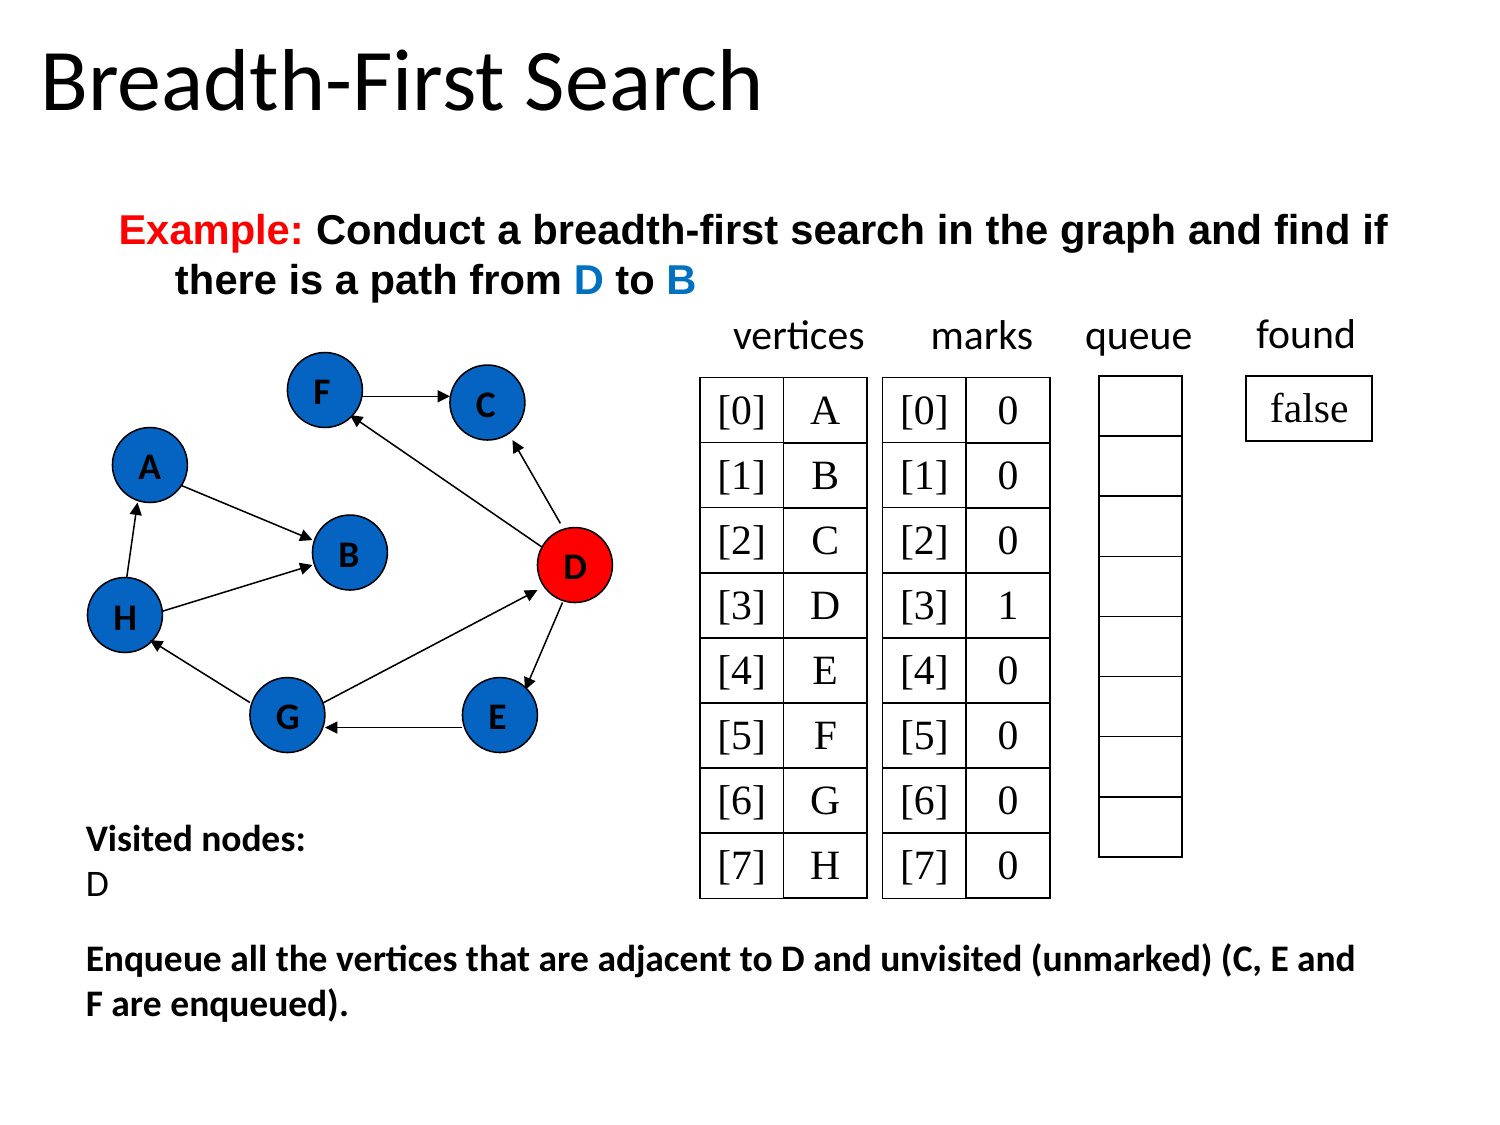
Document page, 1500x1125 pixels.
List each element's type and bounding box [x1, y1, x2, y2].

table_cell [784, 574, 866, 637]
table_cell [784, 704, 866, 767]
table_cell [701, 574, 783, 637]
table_cell [1100, 677, 1181, 736]
table_cell [1100, 617, 1181, 676]
table_cell [784, 509, 866, 572]
table_cell [784, 639, 866, 702]
table_header [784, 378, 866, 442]
table_cell [1100, 798, 1181, 856]
table_cell [967, 509, 1049, 572]
table_cell [967, 574, 1049, 637]
table_cell [1100, 437, 1181, 495]
table_cell [1100, 737, 1181, 796]
table_header [1247, 377, 1371, 440]
table_cell [784, 444, 866, 507]
table_cell [701, 769, 783, 832]
table_cell [967, 444, 1049, 507]
table_cell [784, 769, 866, 832]
text_box [87, 352, 613, 753]
table_cell [883, 769, 965, 832]
table_cell [967, 704, 1049, 767]
table_cell [883, 508, 965, 572]
text_box [70, 806, 663, 912]
table_cell [967, 639, 1049, 702]
table_cell [701, 508, 783, 572]
table_cell [701, 704, 783, 767]
text_box [70, 926, 1388, 1032]
table_cell [883, 443, 965, 507]
table_header [967, 378, 1049, 442]
table_header [883, 378, 965, 442]
table_cell [883, 704, 965, 767]
table_header [1100, 377, 1181, 435]
table_header [701, 378, 783, 442]
table_cell [701, 639, 783, 702]
table_cell [1100, 557, 1181, 616]
table_cell [883, 574, 965, 637]
text_box [103, 195, 1404, 365]
table_cell [883, 834, 965, 898]
table_cell [701, 443, 783, 507]
table_cell [883, 639, 965, 702]
table_cell [701, 834, 783, 898]
table_cell [1100, 497, 1181, 556]
table_cell [967, 769, 1049, 832]
table_cell [967, 834, 1049, 897]
title [25, 26, 1469, 138]
table_cell [784, 834, 866, 897]
